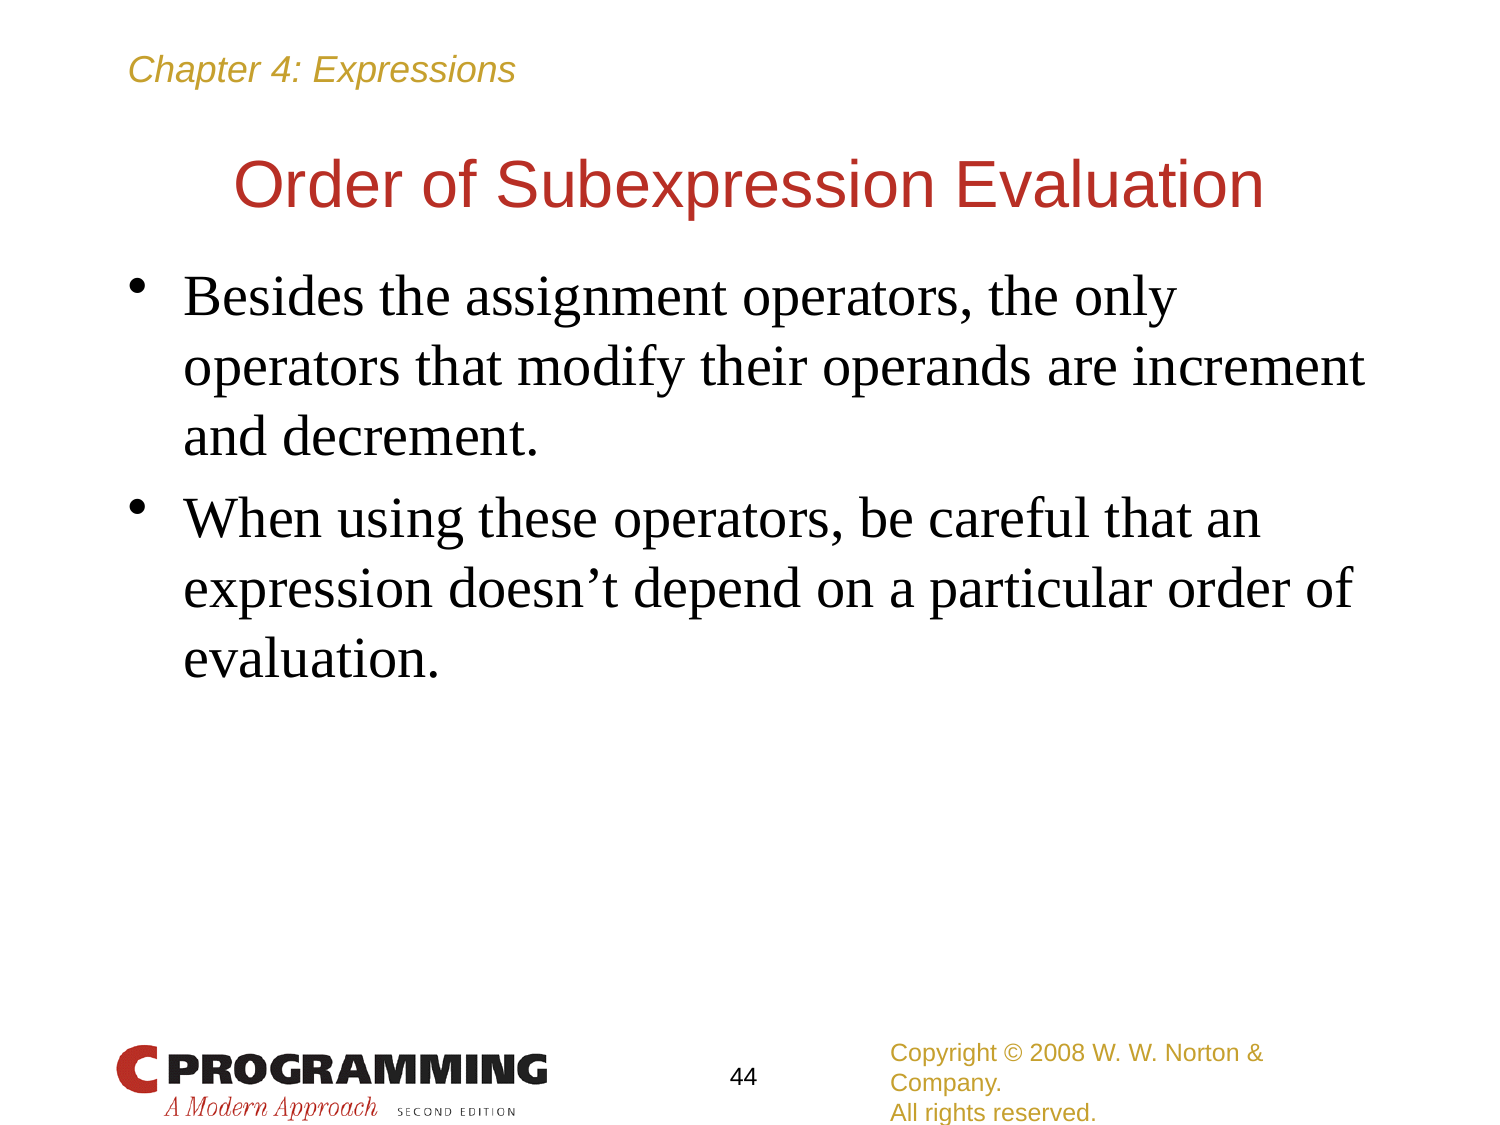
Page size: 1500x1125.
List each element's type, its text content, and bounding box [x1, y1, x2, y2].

list Besides the assignment operators, the only operators that modify their operands are increment and decrement. When using these operators, be careful that an expression doesn’t depend on a particular order of evaluation. [112, 249, 1388, 1038]
picture [112, 1041, 550, 1123]
slide_number 44 [687, 1049, 801, 1101]
footer Copyright © 2008 W. W. Norton & Company. All rights reserved. [874, 1043, 1388, 1119]
title Order of Subexpression Evaluation [112, 125, 1388, 238]
